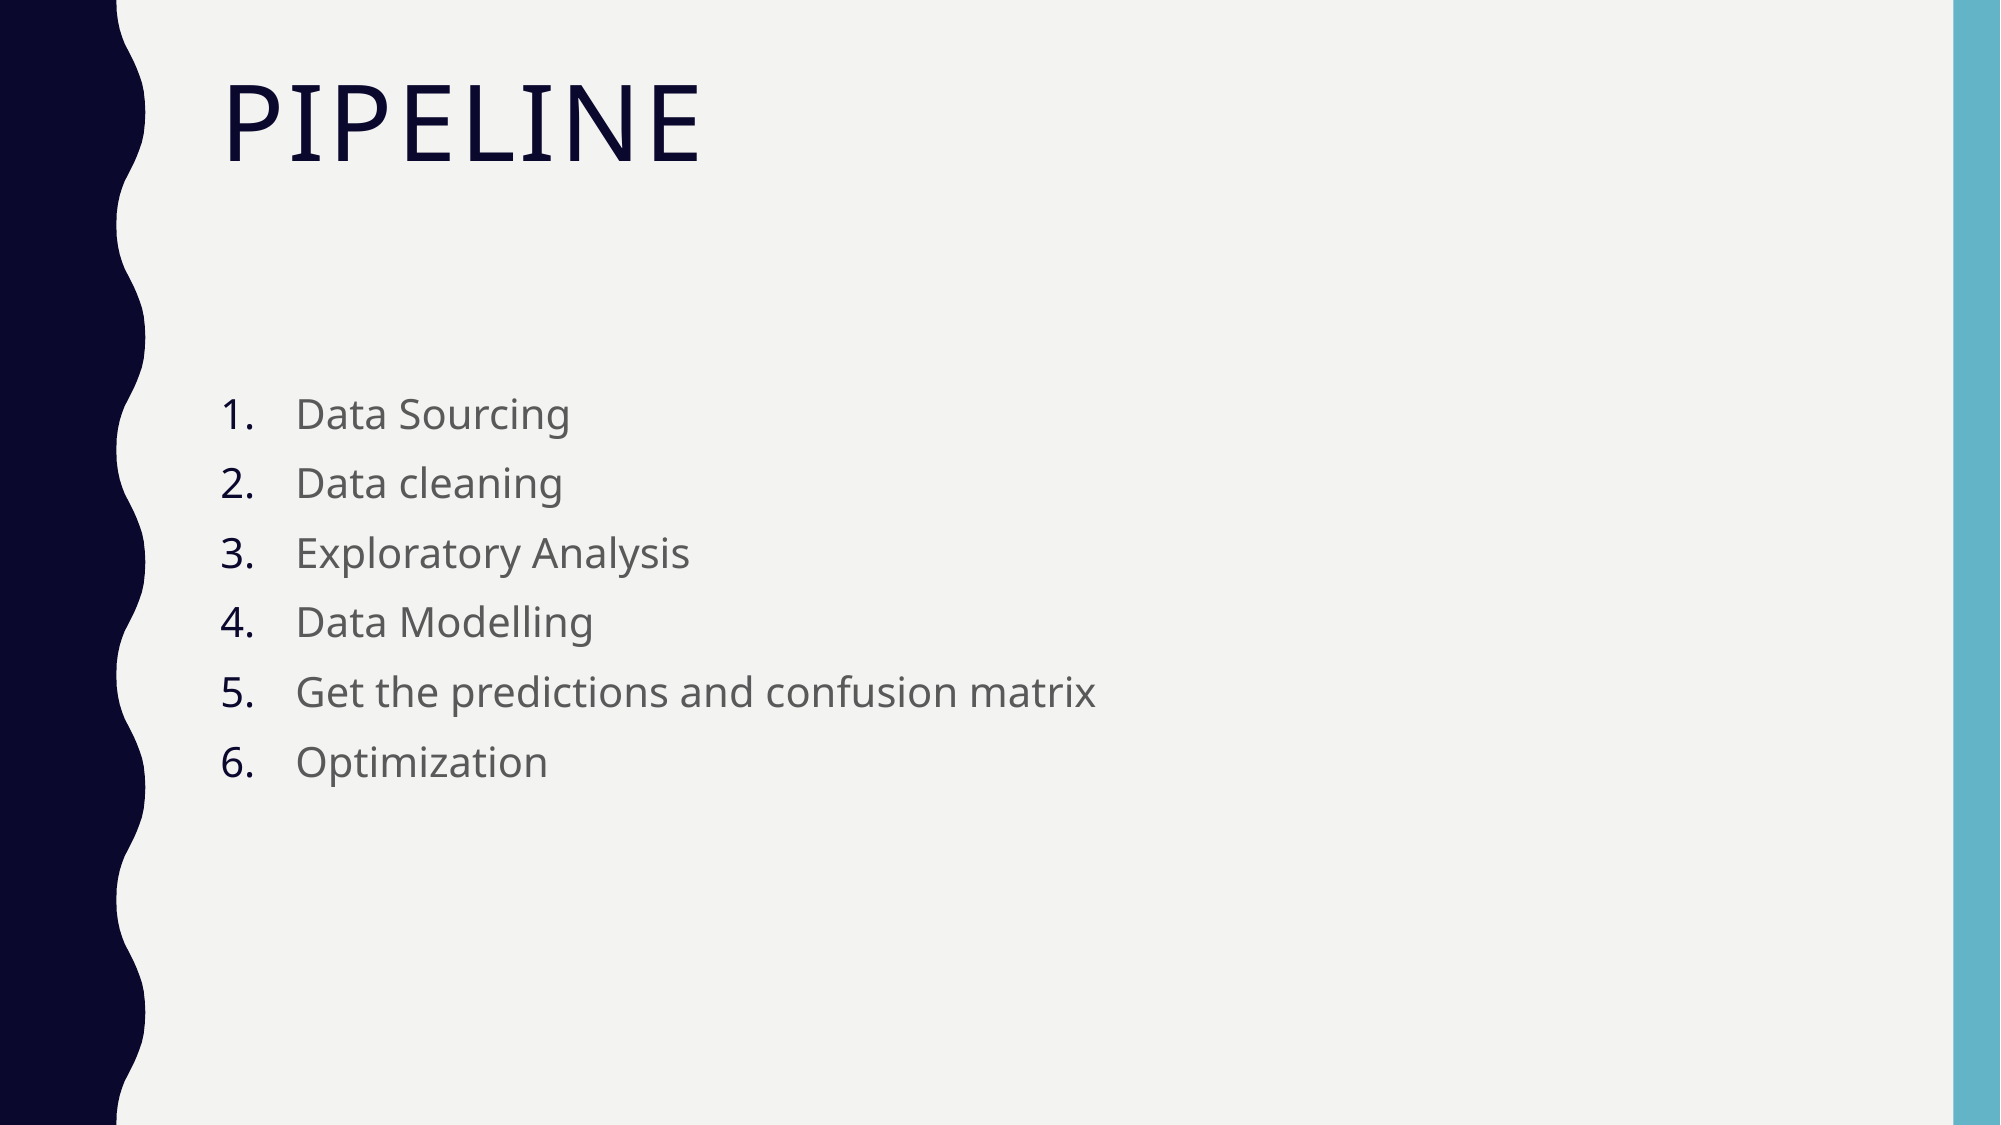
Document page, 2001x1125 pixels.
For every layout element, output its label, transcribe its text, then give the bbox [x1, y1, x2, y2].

list Data Sourcing Data cleaning Exploratory Analysis Data Modelling Get the predictions and confusion matrix Optimization [205, 375, 1875, 965]
title pipeline [205, 62, 1875, 308]
